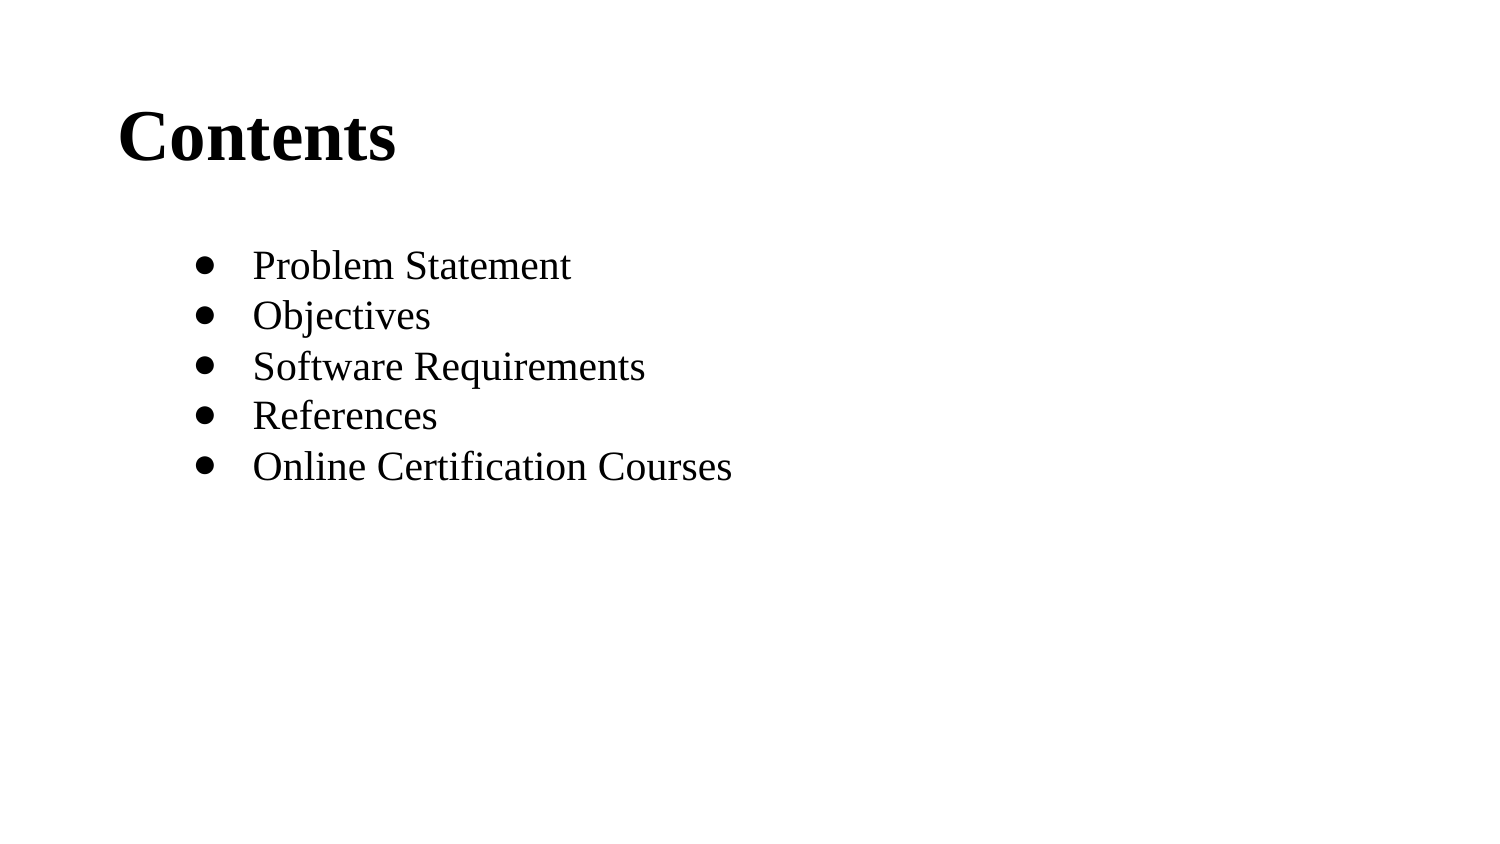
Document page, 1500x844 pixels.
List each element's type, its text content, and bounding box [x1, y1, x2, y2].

text_box Problem Statement Objectives Software Requirements References Online Certification Courses [162, 185, 1229, 844]
title Contents [102, 72, 1500, 167]
